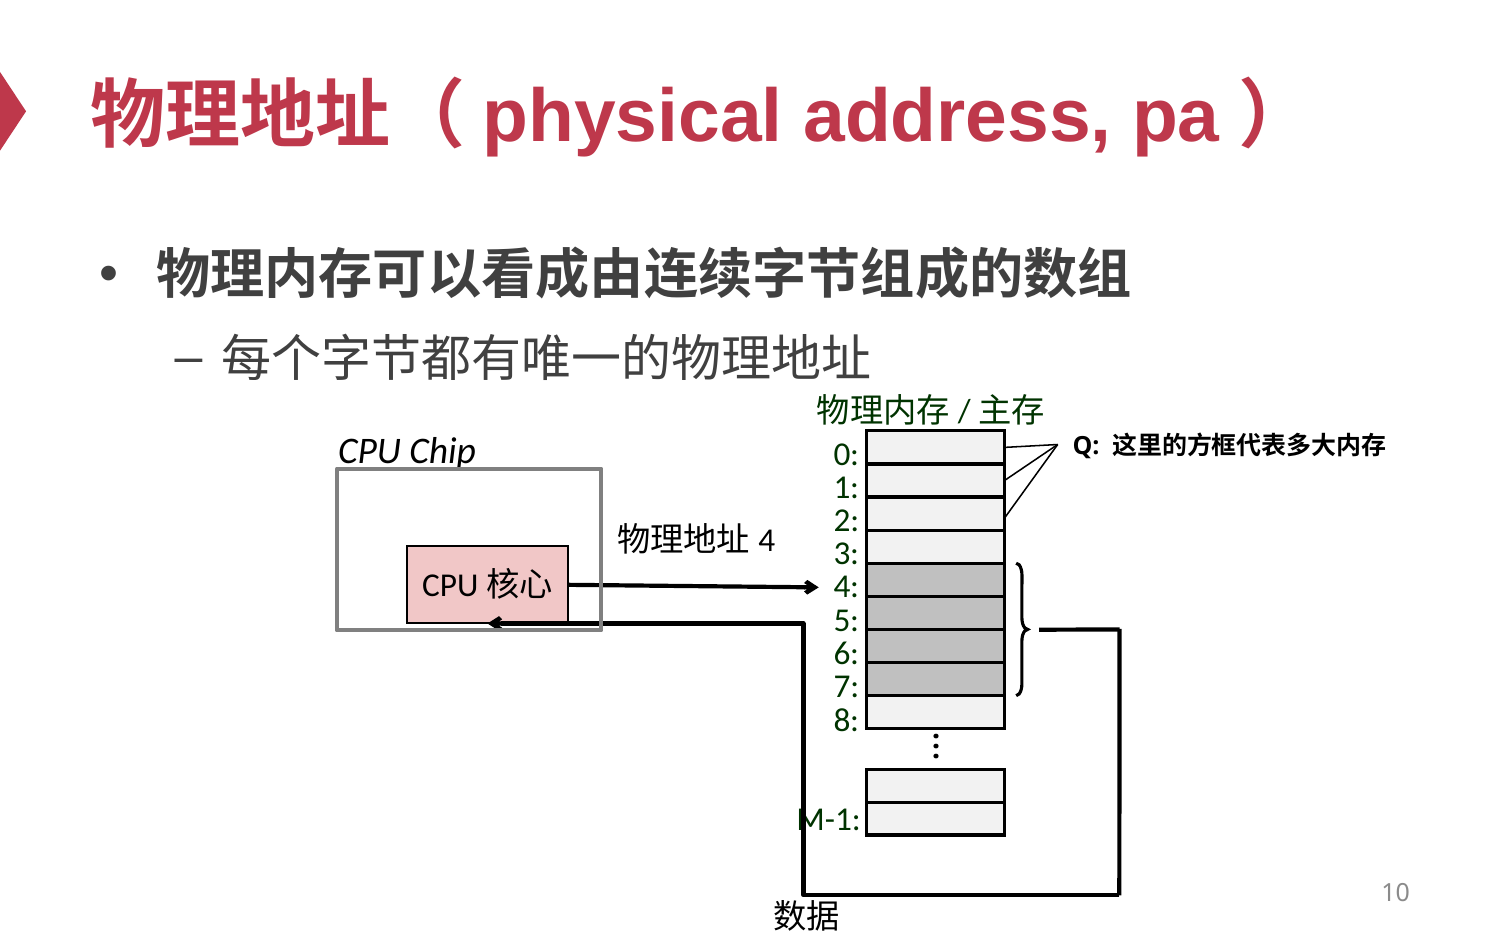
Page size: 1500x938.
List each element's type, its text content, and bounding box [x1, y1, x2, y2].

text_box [1004, 444, 1059, 519]
text_box [335, 467, 401, 632]
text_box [406, 387, 1120, 938]
list 物理内存可以看成由连续字节组成的数组 每个字节都有唯一的物理地址 [84, 219, 1435, 838]
slide_number 10 [1125, 868, 1425, 919]
text_box Q: 这里的方框代表多大内存 [1125, 422, 1402, 467]
title 物理地址（physical address, pa） [75, 37, 1425, 186]
